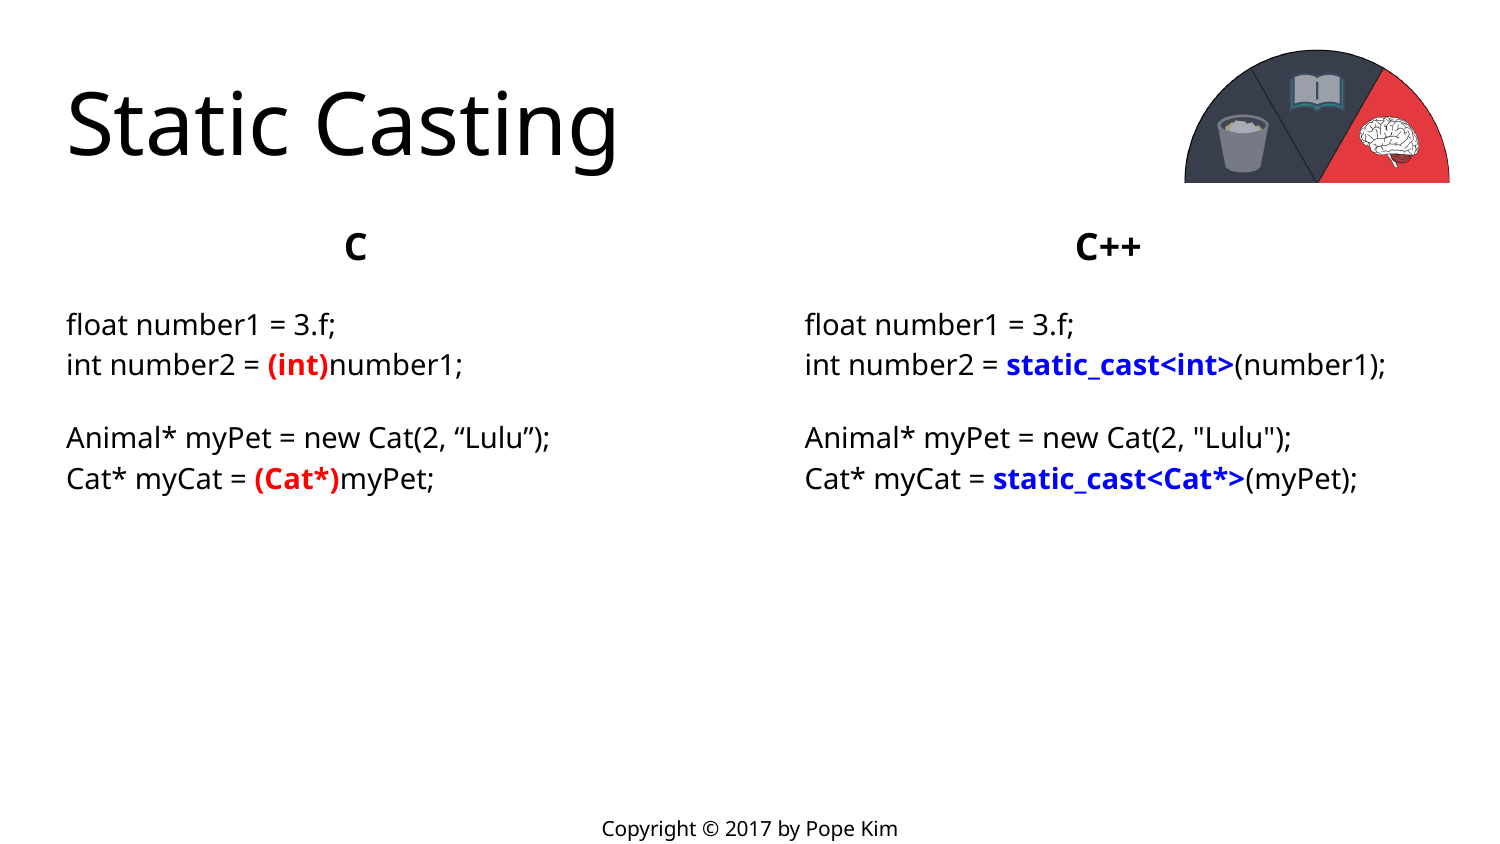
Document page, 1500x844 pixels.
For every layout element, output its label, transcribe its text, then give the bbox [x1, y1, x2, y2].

title Static Casting [51, 51, 1449, 189]
list C++ float number1 = 3.f; int number2 = static_cast<int>(number1); Animal* myPet = new Cat(2, "Lulu"); Cat* myCat = static_cast<Cat*>(myPet); [789, 200, 1428, 752]
picture [1134, 0, 1500, 183]
list C float number1 = 3.f; int number2 = (int)number1; Animal* myPet = new Cat(2, “Lulu”); Cat* myCat = (Cat*)myPet; [51, 200, 661, 752]
